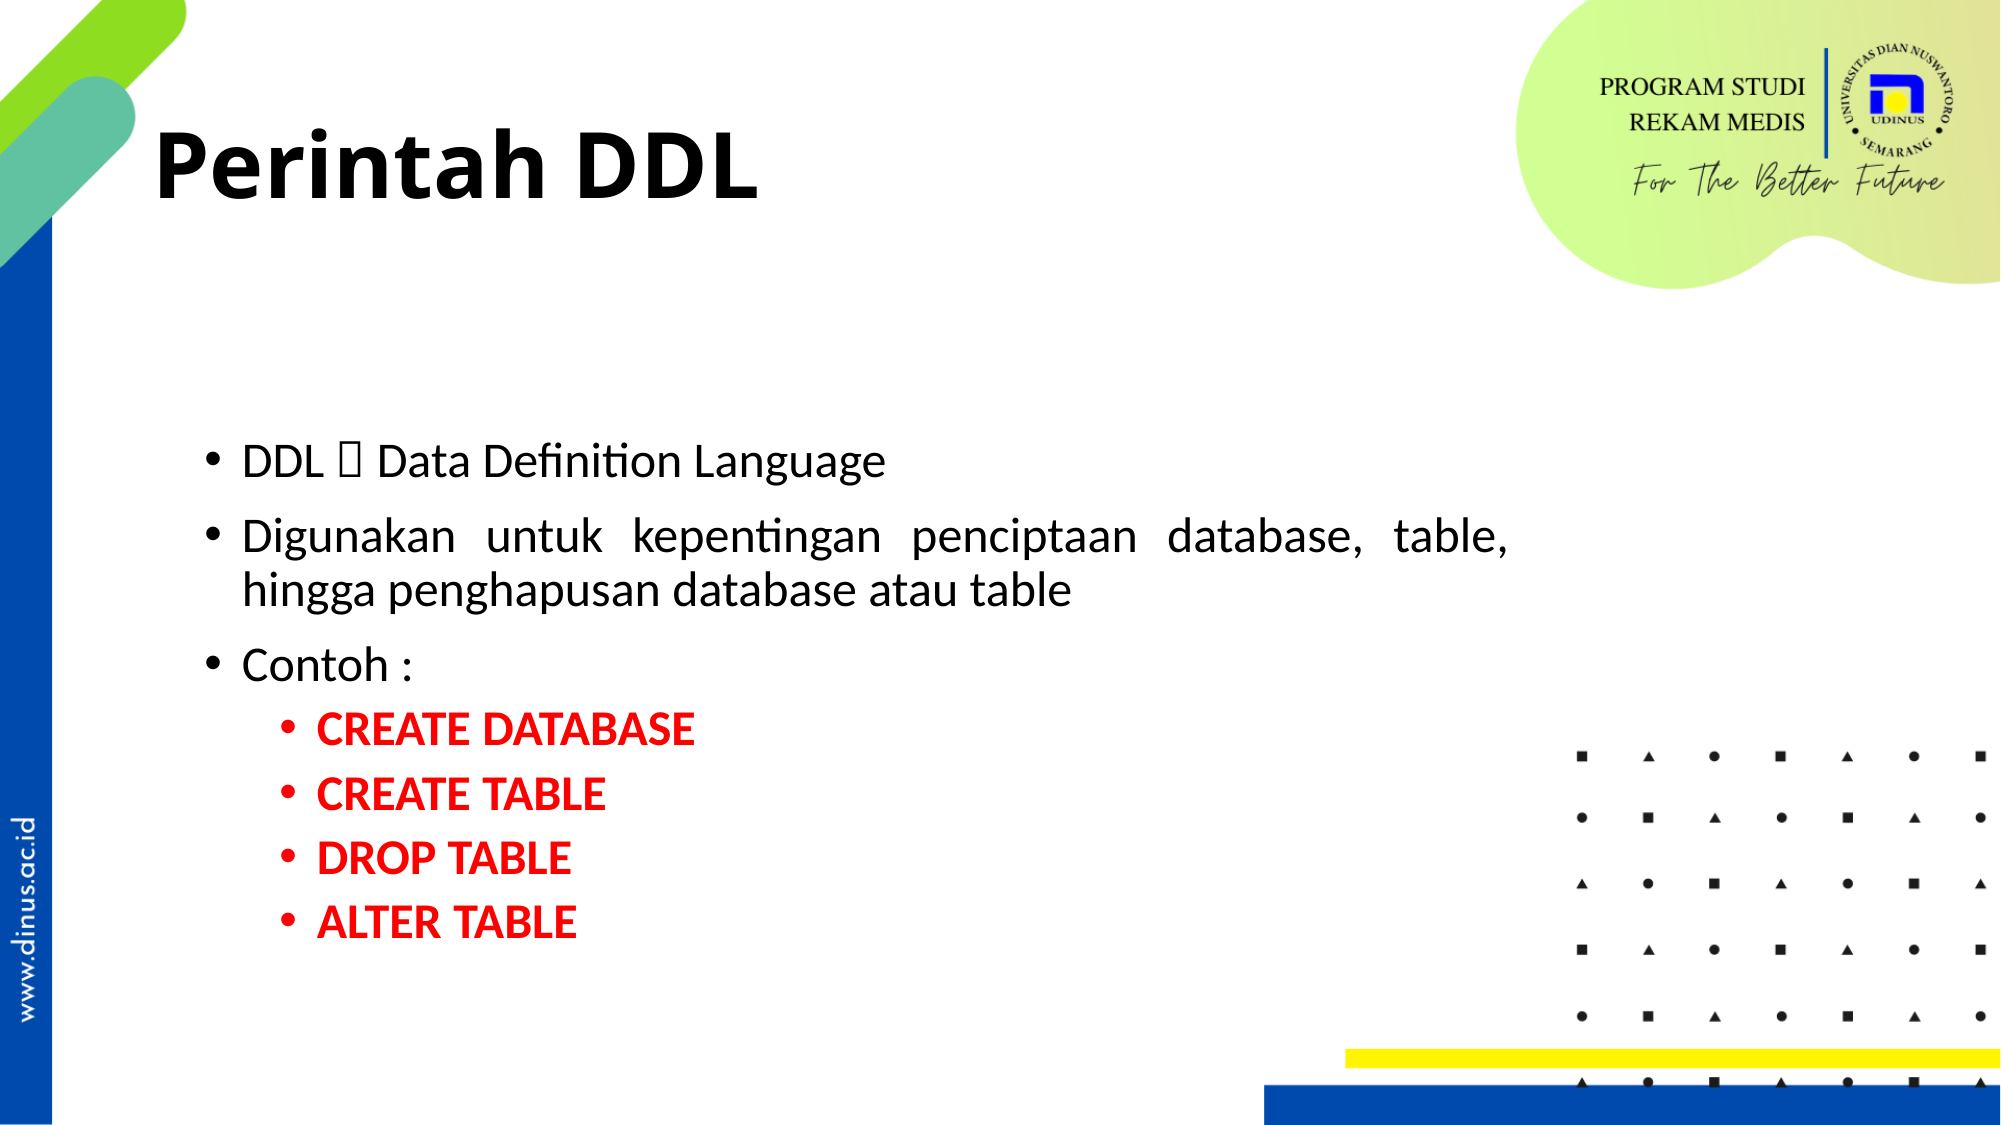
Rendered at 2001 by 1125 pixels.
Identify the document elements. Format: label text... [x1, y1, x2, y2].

picture [0, 0, 2001, 1125]
list DDL  Data Definition Language Digunakan untuk kepentingan penciptaan database, table, hingga penghapusan database atau table Contoh : CREATE DATABASE CREATE TABLE DROP TABLE ALTER TABLE [189, 427, 1525, 1078]
title Perintah DDL [137, 59, 1863, 278]
